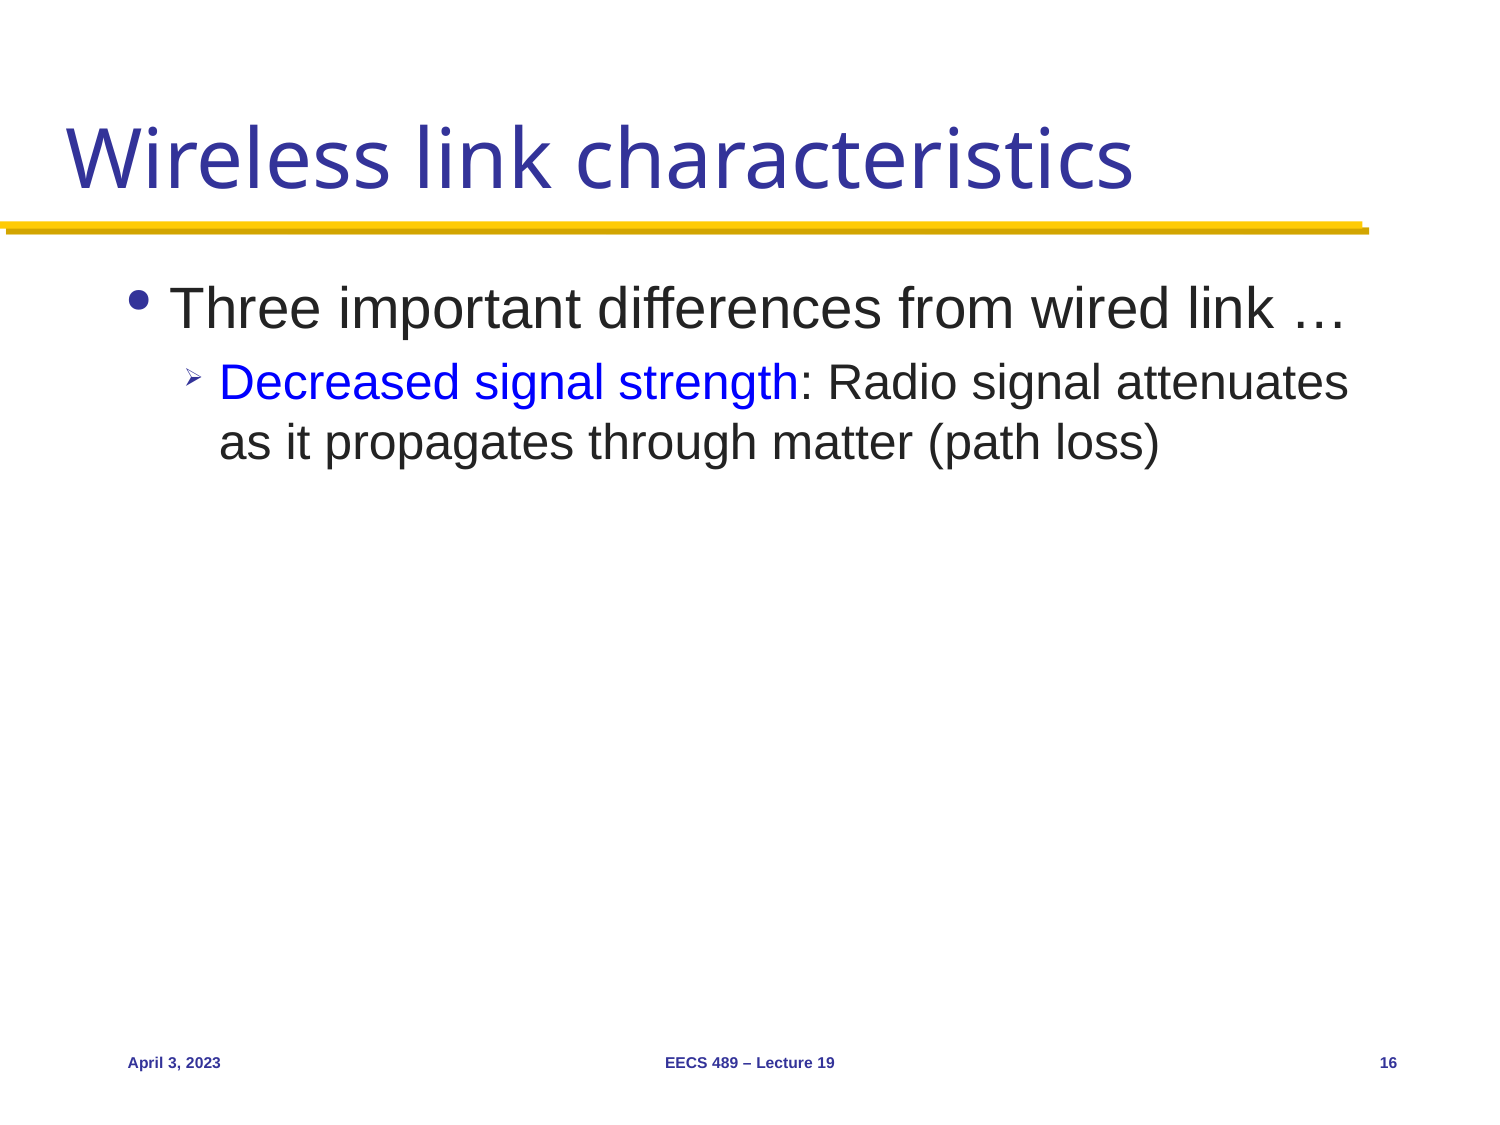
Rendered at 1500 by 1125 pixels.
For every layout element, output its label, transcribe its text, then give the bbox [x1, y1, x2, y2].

slide_number 16 [1312, 1024, 1413, 1101]
title Wireless link characteristics [49, 24, 1451, 213]
list Three important differences from wired link … Decreased signal strength: Radio signal attenuates as it propagates through matter (path loss) [112, 262, 1413, 988]
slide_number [112, 1024, 426, 1101]
footer EECS 489 – Lecture 19 [512, 1024, 988, 1101]
